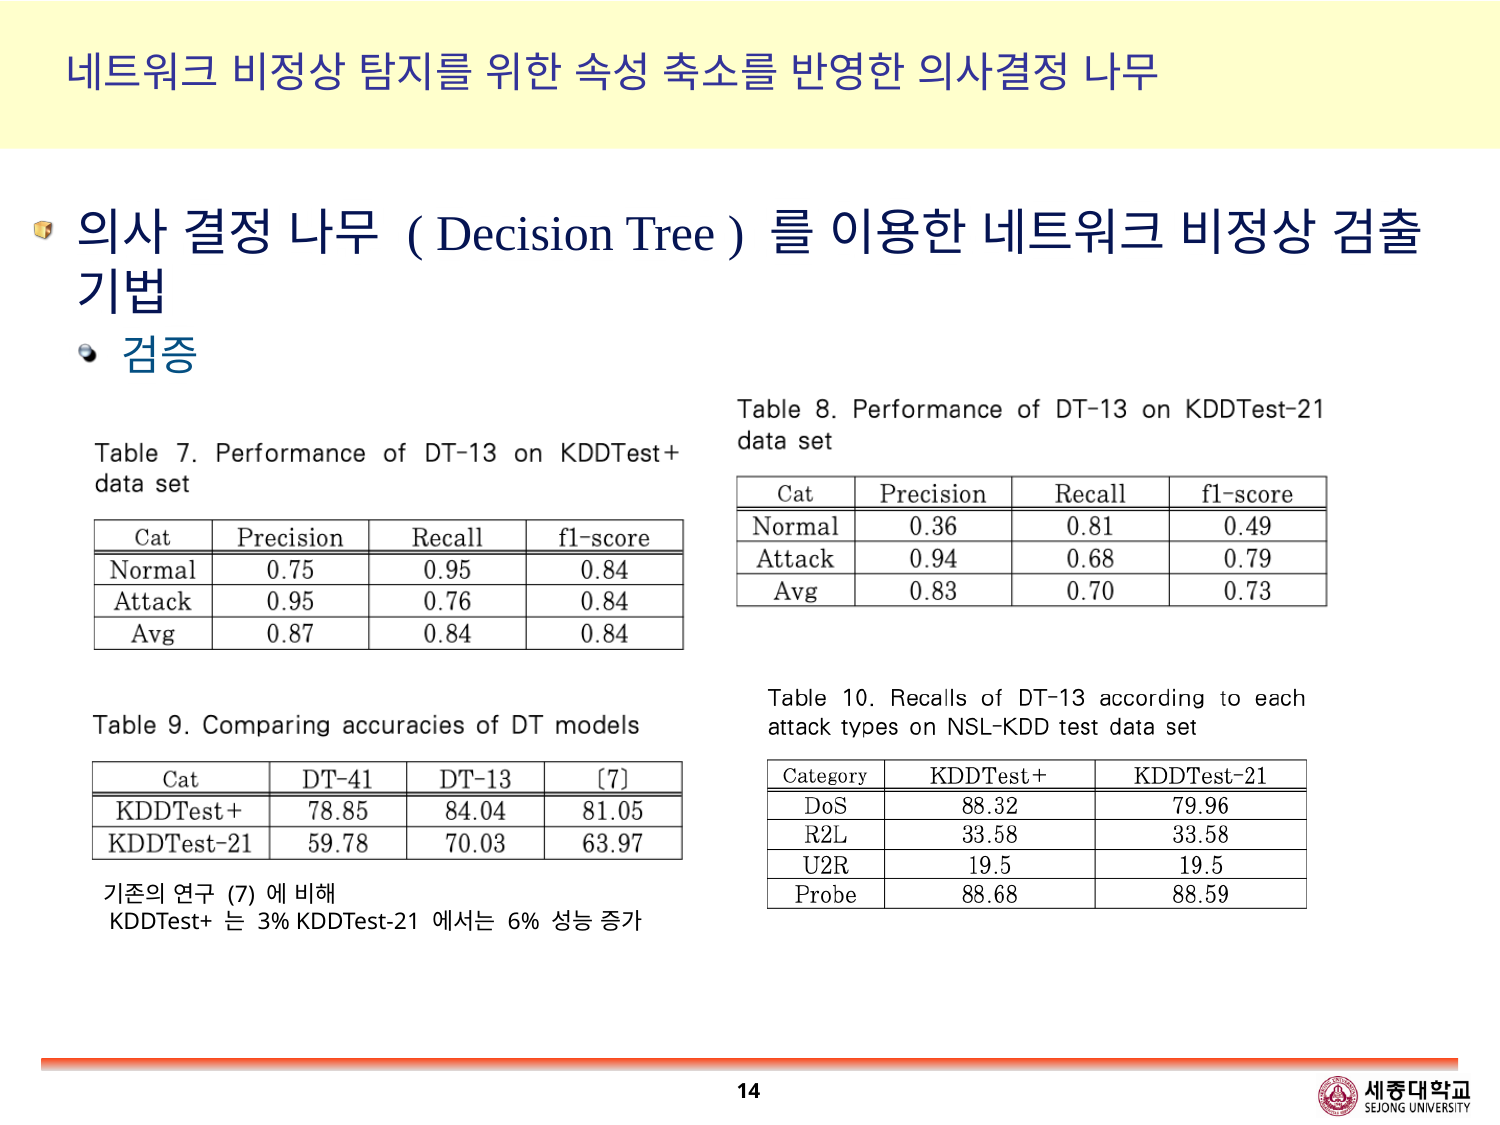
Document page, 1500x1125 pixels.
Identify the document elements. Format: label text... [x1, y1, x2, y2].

picture [726, 371, 1361, 645]
picture [753, 667, 1334, 931]
picture [32, 219, 55, 242]
picture [1316, 1073, 1471, 1118]
picture [72, 417, 703, 675]
picture [69, 693, 733, 905]
text_box 의사 결정 나무 ( Decision Tree ) 를 이용한 네트워크 비정상 검출 기법 검증 [17, 192, 1447, 930]
title 네트워크 비정상 탐지를 위한 속성 축소를 반영한 의사결정 나무 [50, 23, 1447, 119]
picture [76, 342, 99, 365]
text_box 기존의 연구 (7) 에 비해 KDDTest+ 는 3% KDDTest-21 에서는 6% 성능 증가 [88, 913, 658, 942]
slide_number 14 [585, 1070, 911, 1107]
